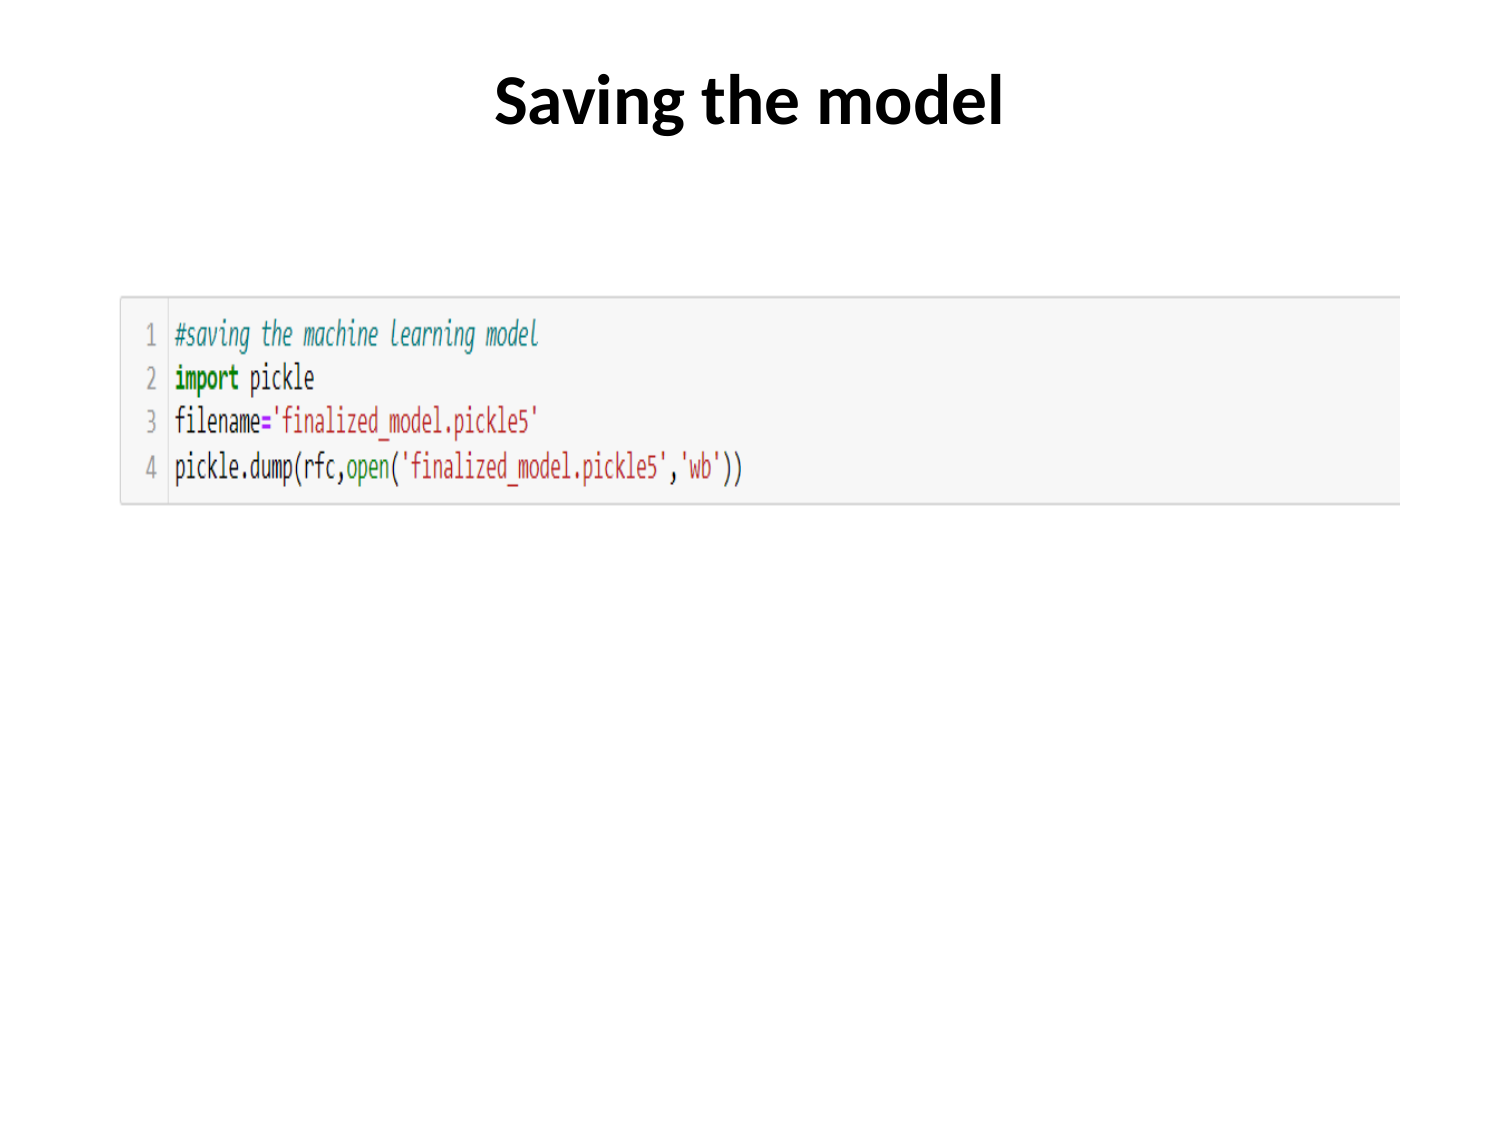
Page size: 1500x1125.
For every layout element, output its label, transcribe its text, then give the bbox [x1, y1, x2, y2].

picture [111, 278, 1400, 516]
title Saving the model [75, 45, 1425, 233]
